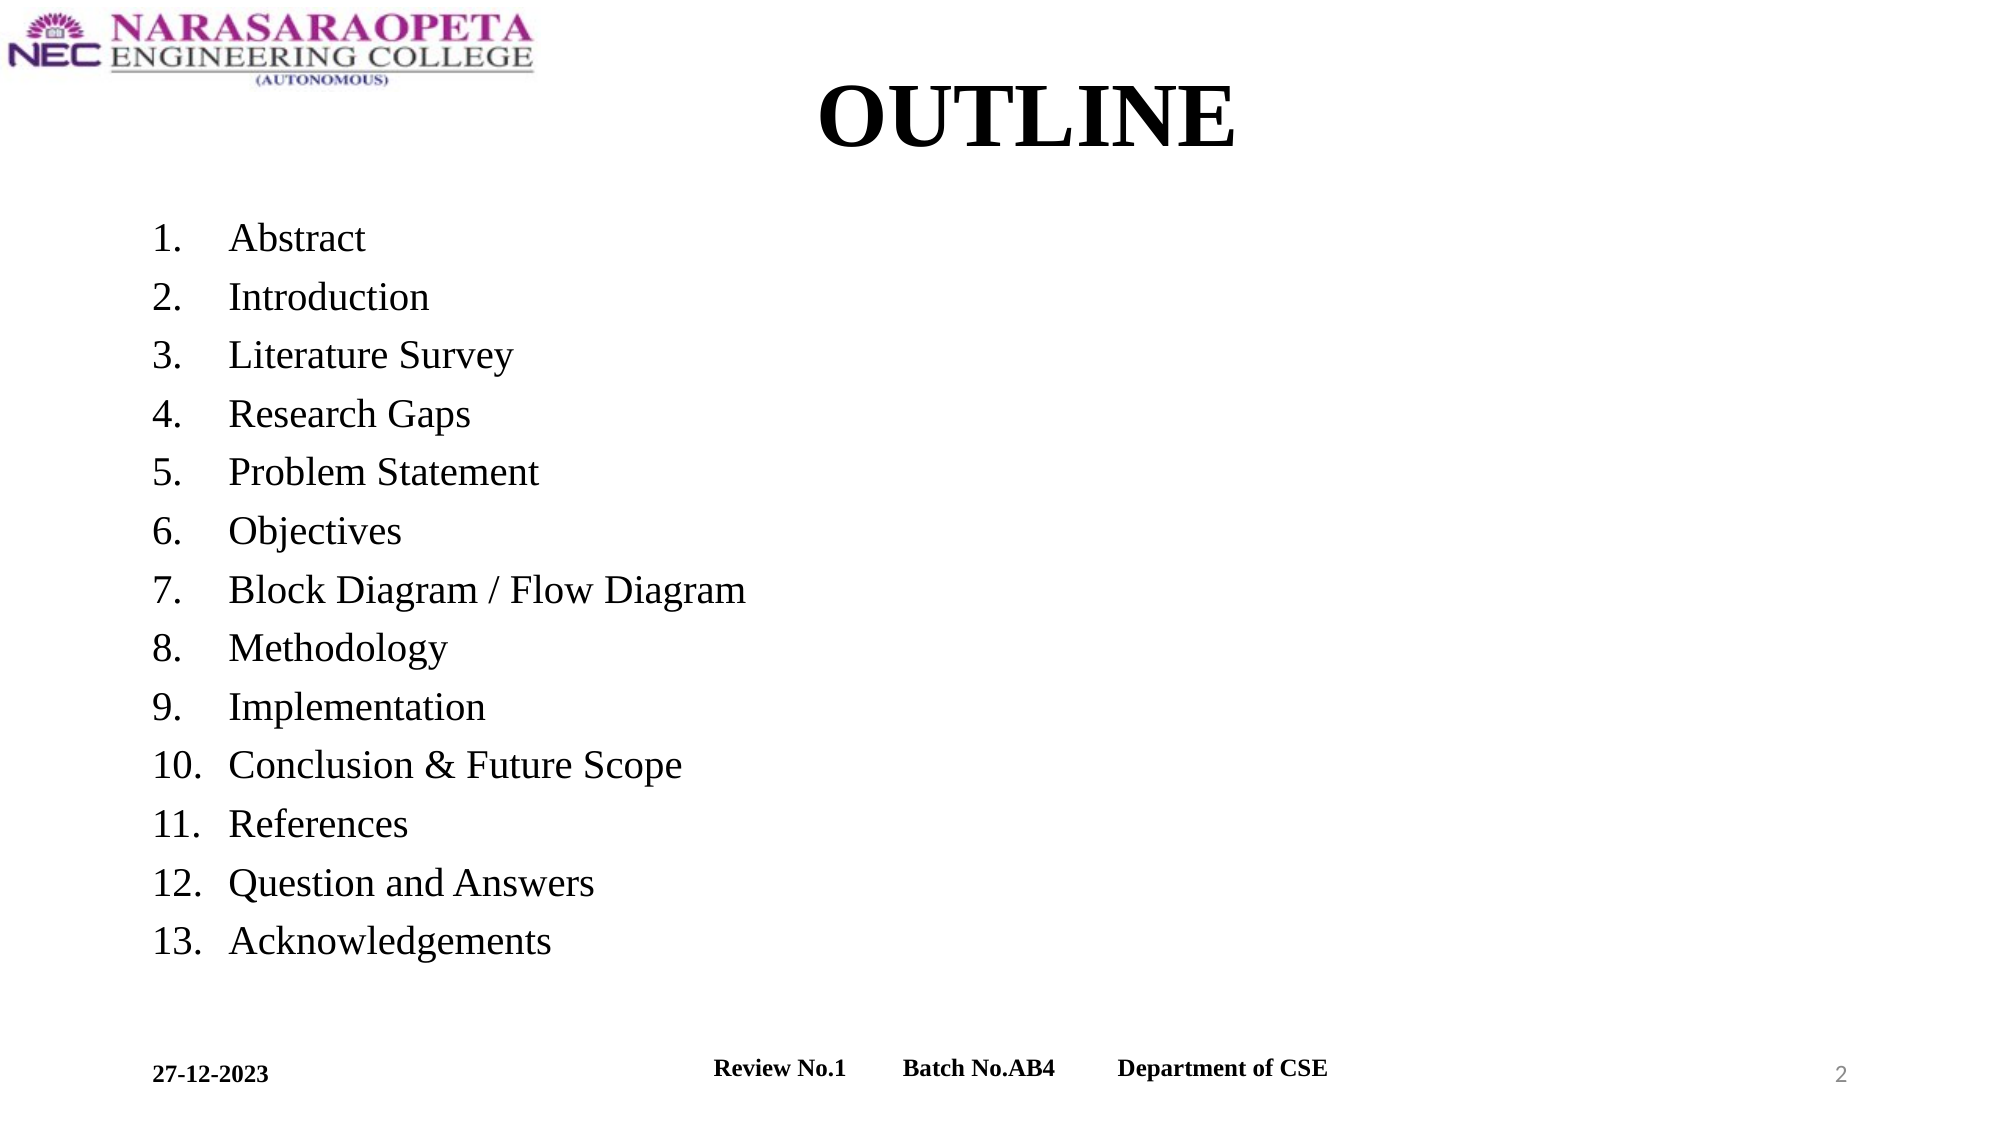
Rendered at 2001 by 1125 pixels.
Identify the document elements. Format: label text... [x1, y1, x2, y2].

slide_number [137, 1042, 588, 1103]
text_box Abstract Introduction Literature Survey Research Gaps Problem Statement Objectives Block Diagram / Flow Diagram Methodology Implementation Conclusion & Future Scope References Question and Answers Acknowledgements [137, 208, 1863, 978]
picture [0, 7, 541, 92]
text_box OUTLINE [193, 59, 1863, 208]
text_box Review No.1 Batch No.AB4 Department of CSE [683, 1036, 1359, 1096]
slide_number 2 [1412, 1042, 1863, 1103]
